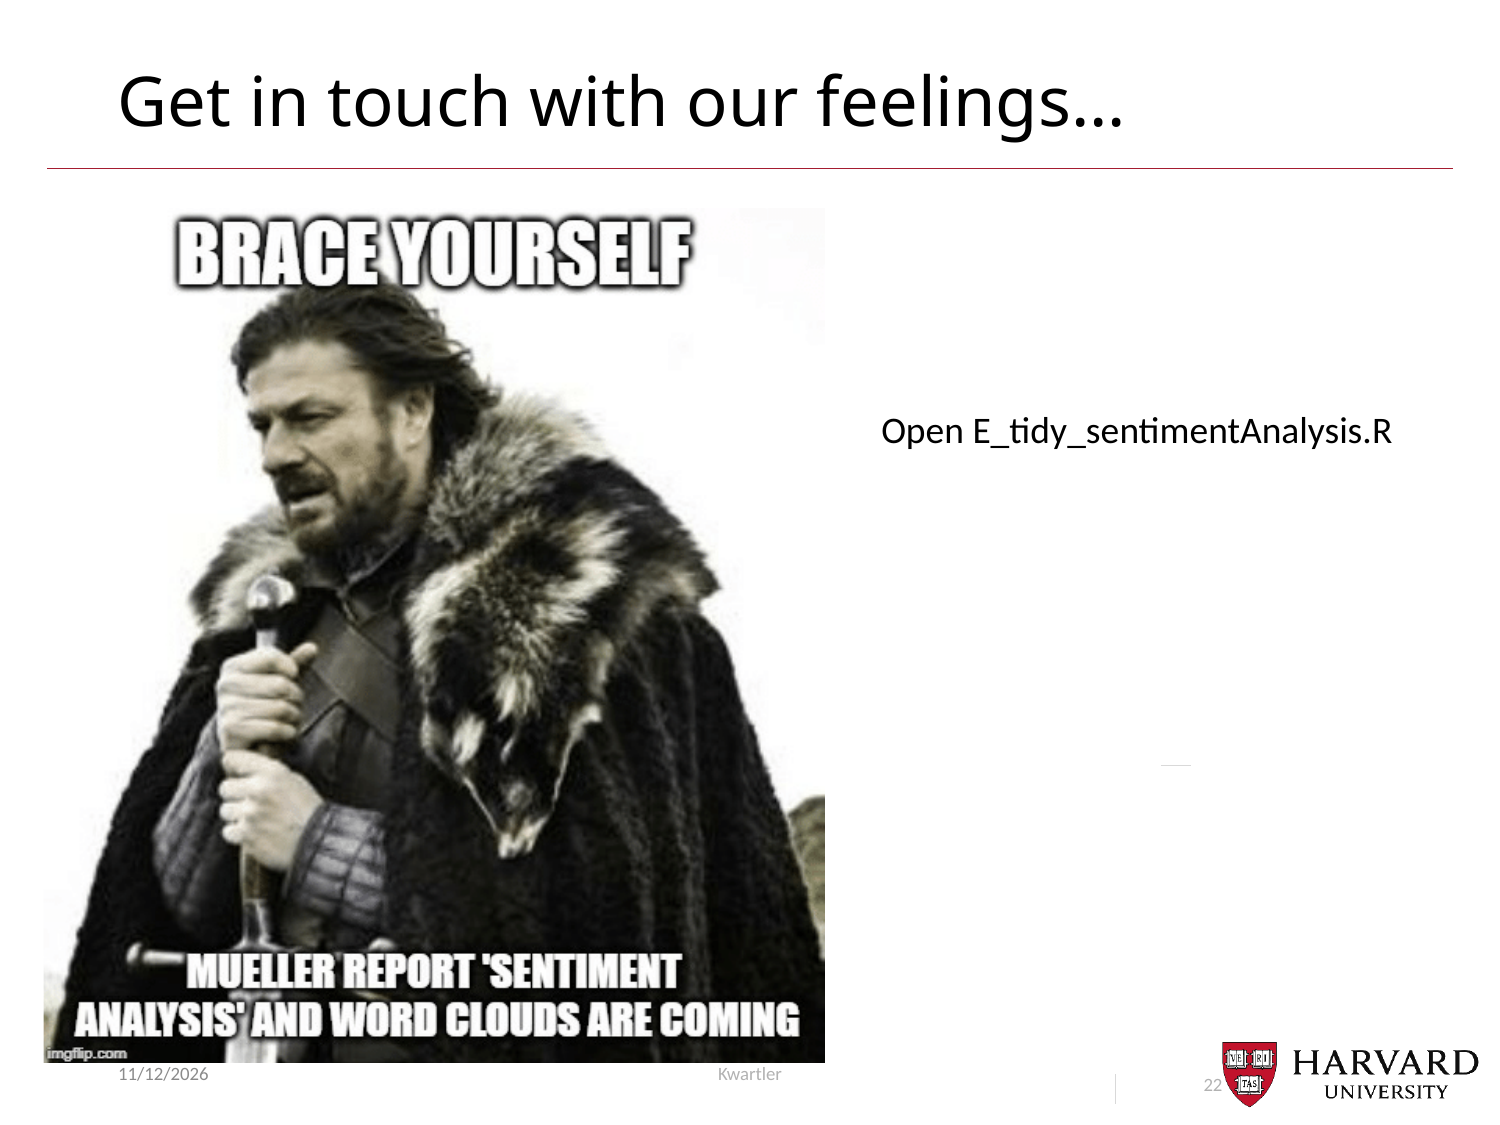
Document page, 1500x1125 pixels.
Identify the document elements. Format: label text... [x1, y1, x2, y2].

picture [43, 208, 825, 1063]
text_box Open E_tidy_sentimentAnalysis.R [866, 398, 1408, 458]
picture [1200, 1024, 1500, 1125]
title Get in touch with our feelings… [103, 59, 1397, 157]
slide_number 22 [1188, 1042, 1330, 1103]
footer Kwartler [496, 1042, 1004, 1103]
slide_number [103, 1063, 441, 1103]
